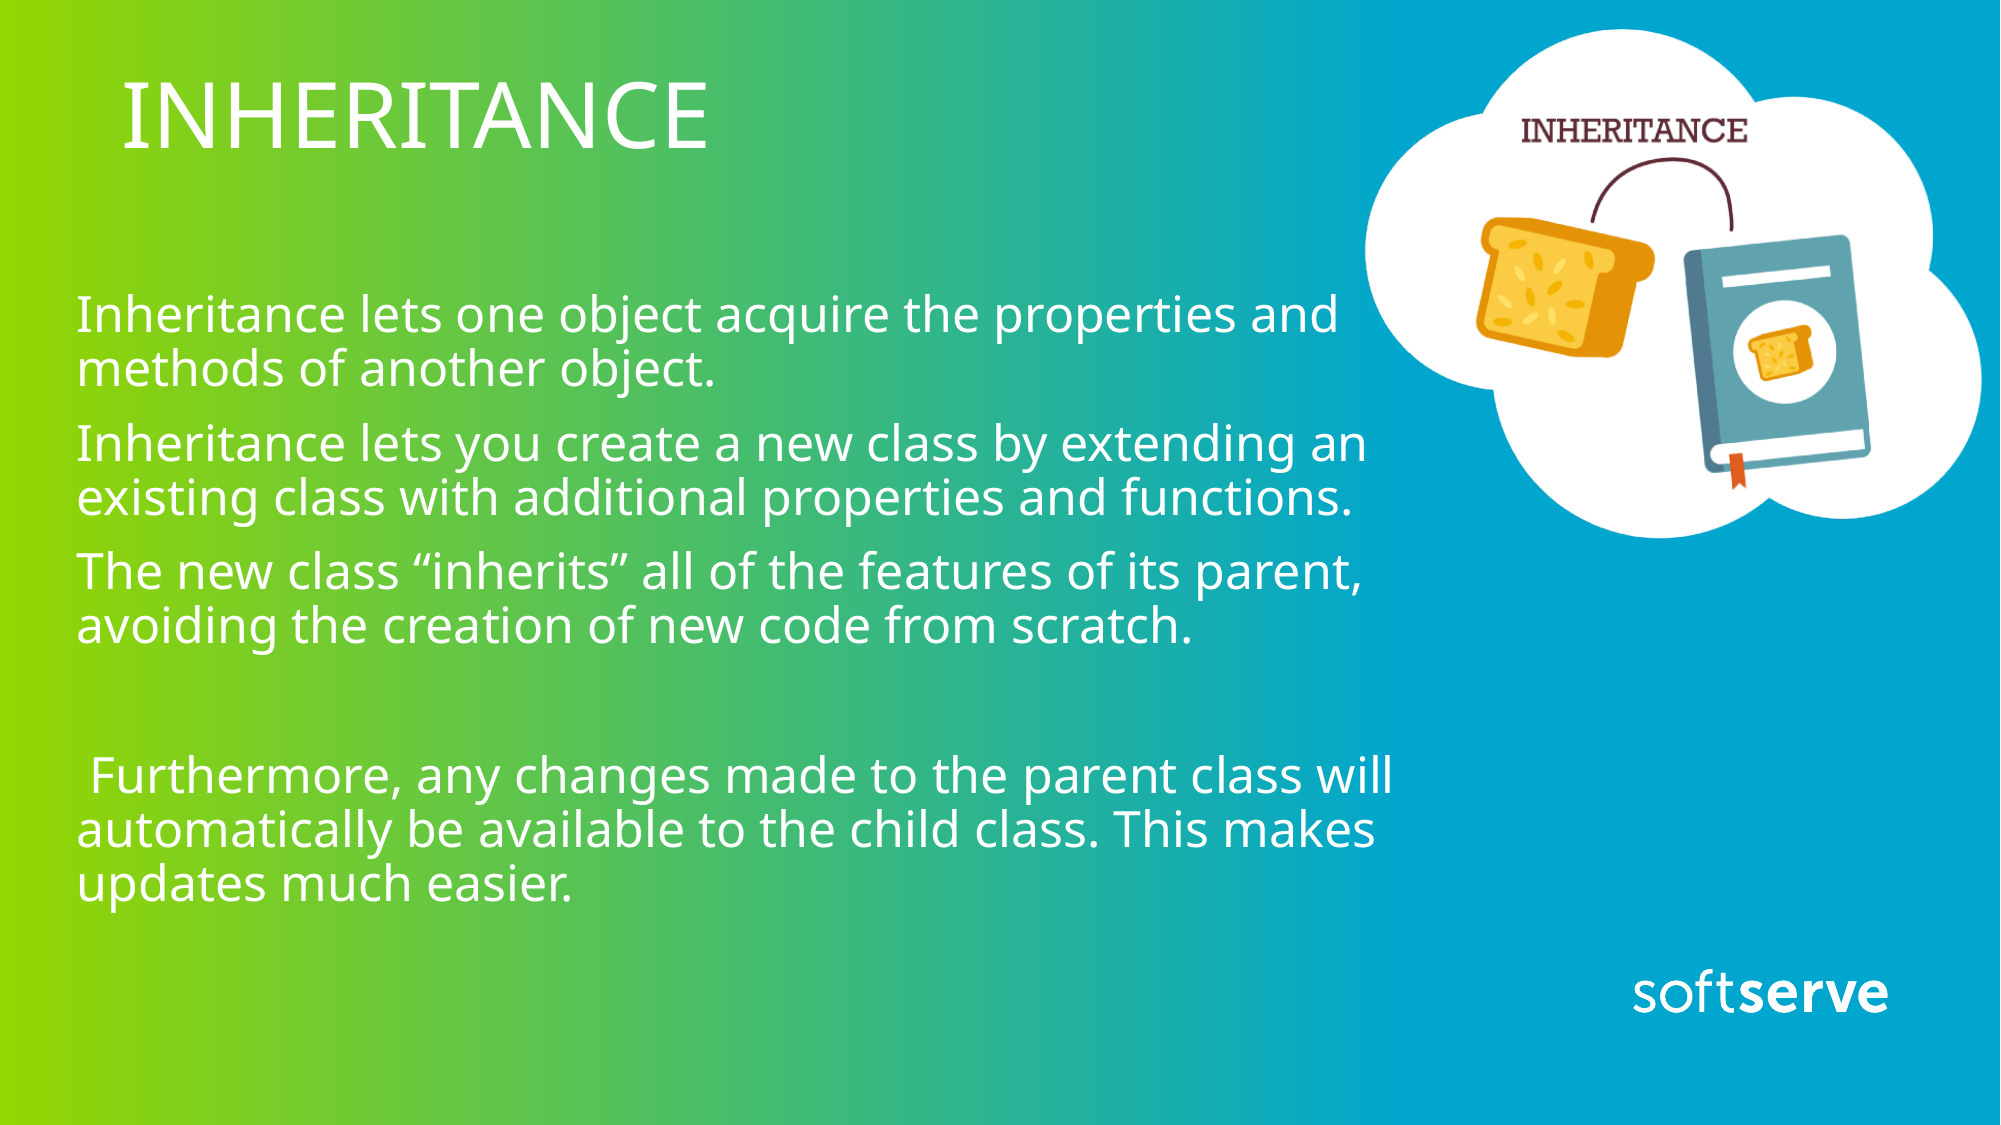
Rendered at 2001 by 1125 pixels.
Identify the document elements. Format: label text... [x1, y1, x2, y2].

title INHERITANCE [121, 0, 1249, 43]
text_box Inheritance lets one object acquire the properties and methods of another object. Inheritance lets you create a new class by extending an existing class with additional properties and functions. The new class “inherits” all of the features of its parent, avoiding the creation of new code from scratch. Furthermore, any changes made to the parent class will automatically be available to the child class. This makes updates much easier. [76, 180, 1415, 841]
picture [1249, 0, 1982, 600]
